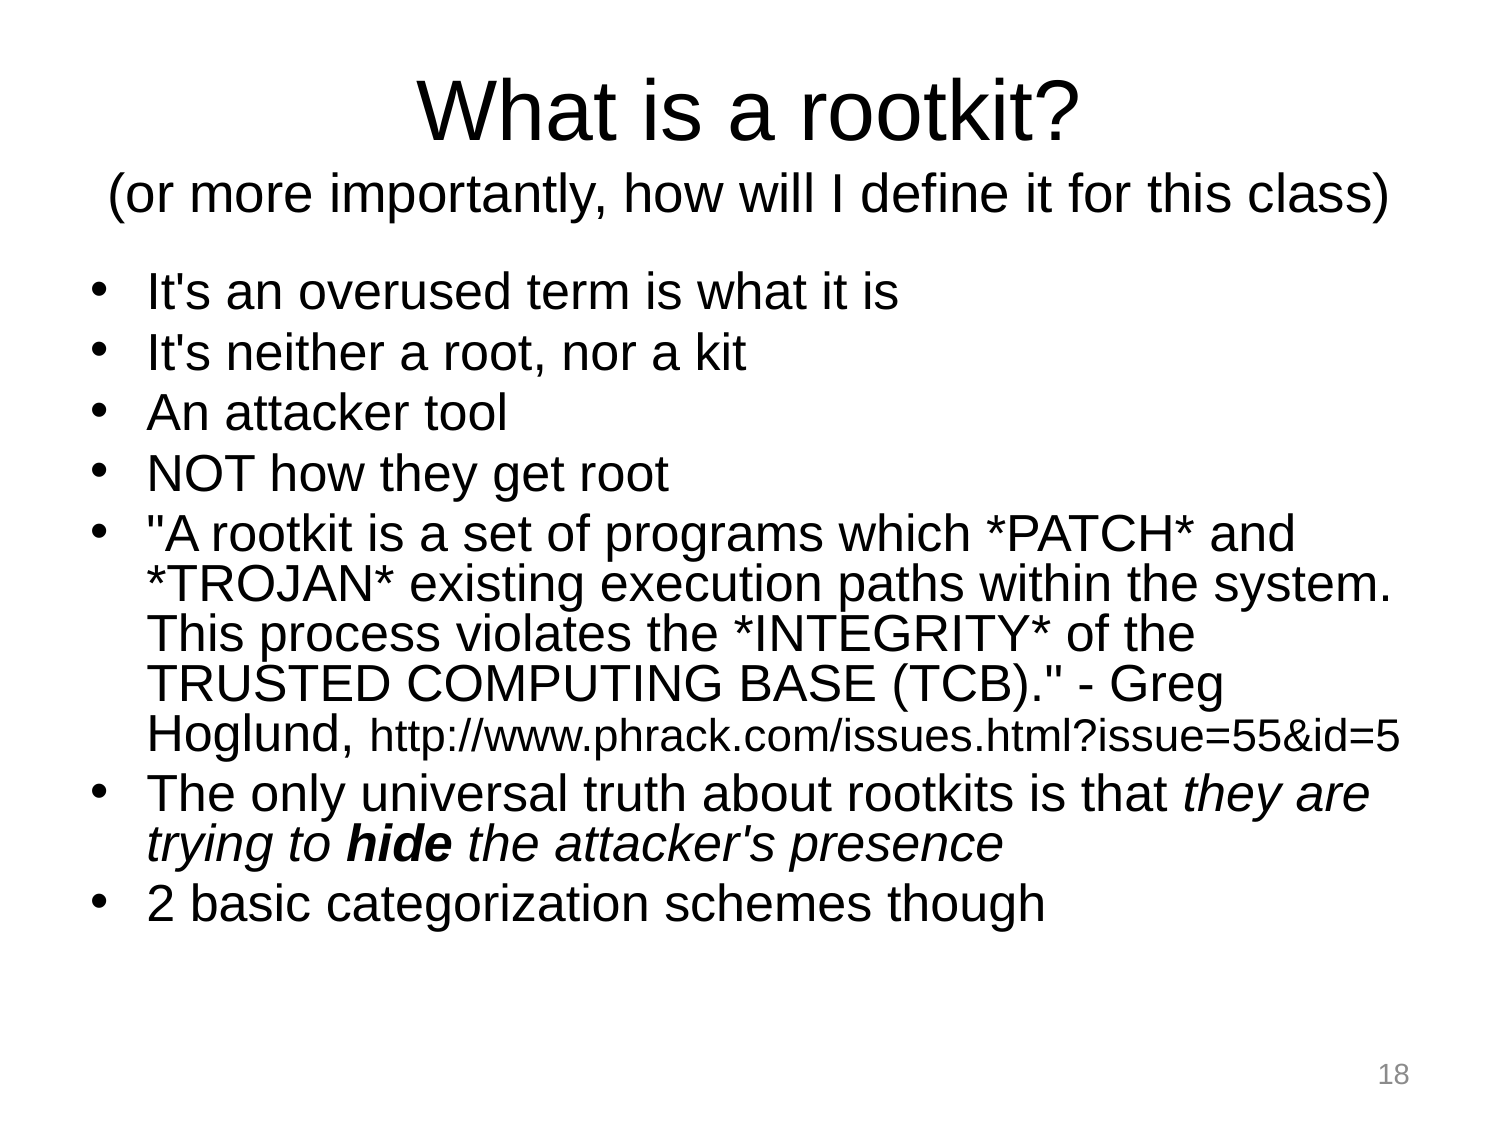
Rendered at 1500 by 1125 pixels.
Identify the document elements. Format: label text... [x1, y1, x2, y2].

title What is a rootkit? (or more importantly, how will I define it for this class) [75, 45, 1425, 233]
slide_number 18 [1074, 1042, 1425, 1103]
list It's an overused term is what it is It's neither a root, nor a kit An attacker tool NOT how they get root "A rootkit is a set of programs which *PATCH* and *TROJAN* existing execution paths within the system. This process violates the *INTEGRITY* of the TRUSTED COMPUTING BASE (TCB)." - Greg Hoglund, http://www.phrack.com/issues.html?issue=55&id=5 The only universal truth about rootkits is that they are trying to hide the attacker's presence 2 basic categorization schemes though [75, 262, 1425, 1005]
